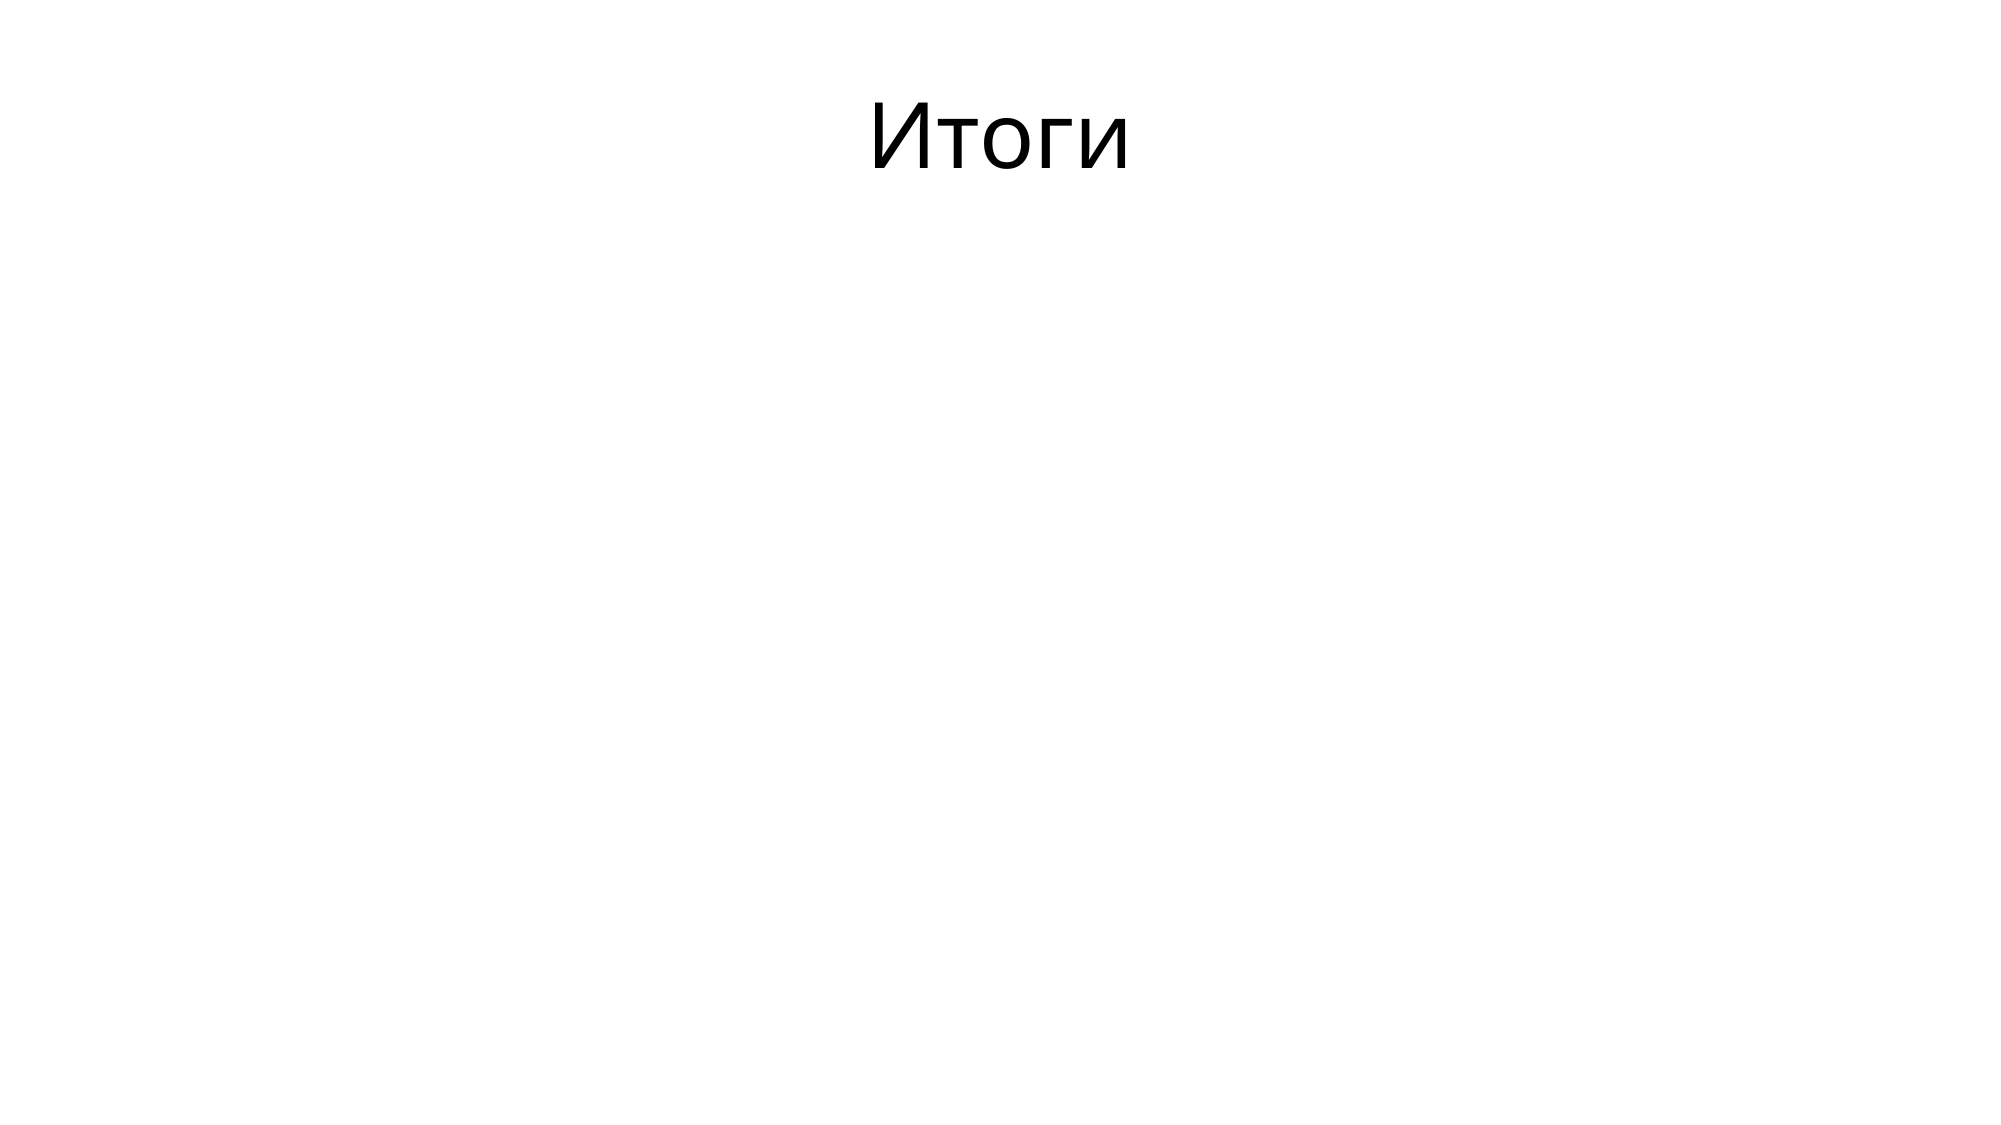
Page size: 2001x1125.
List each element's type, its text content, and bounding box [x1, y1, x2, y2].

title Итоги [0, 0, 2000, 278]
